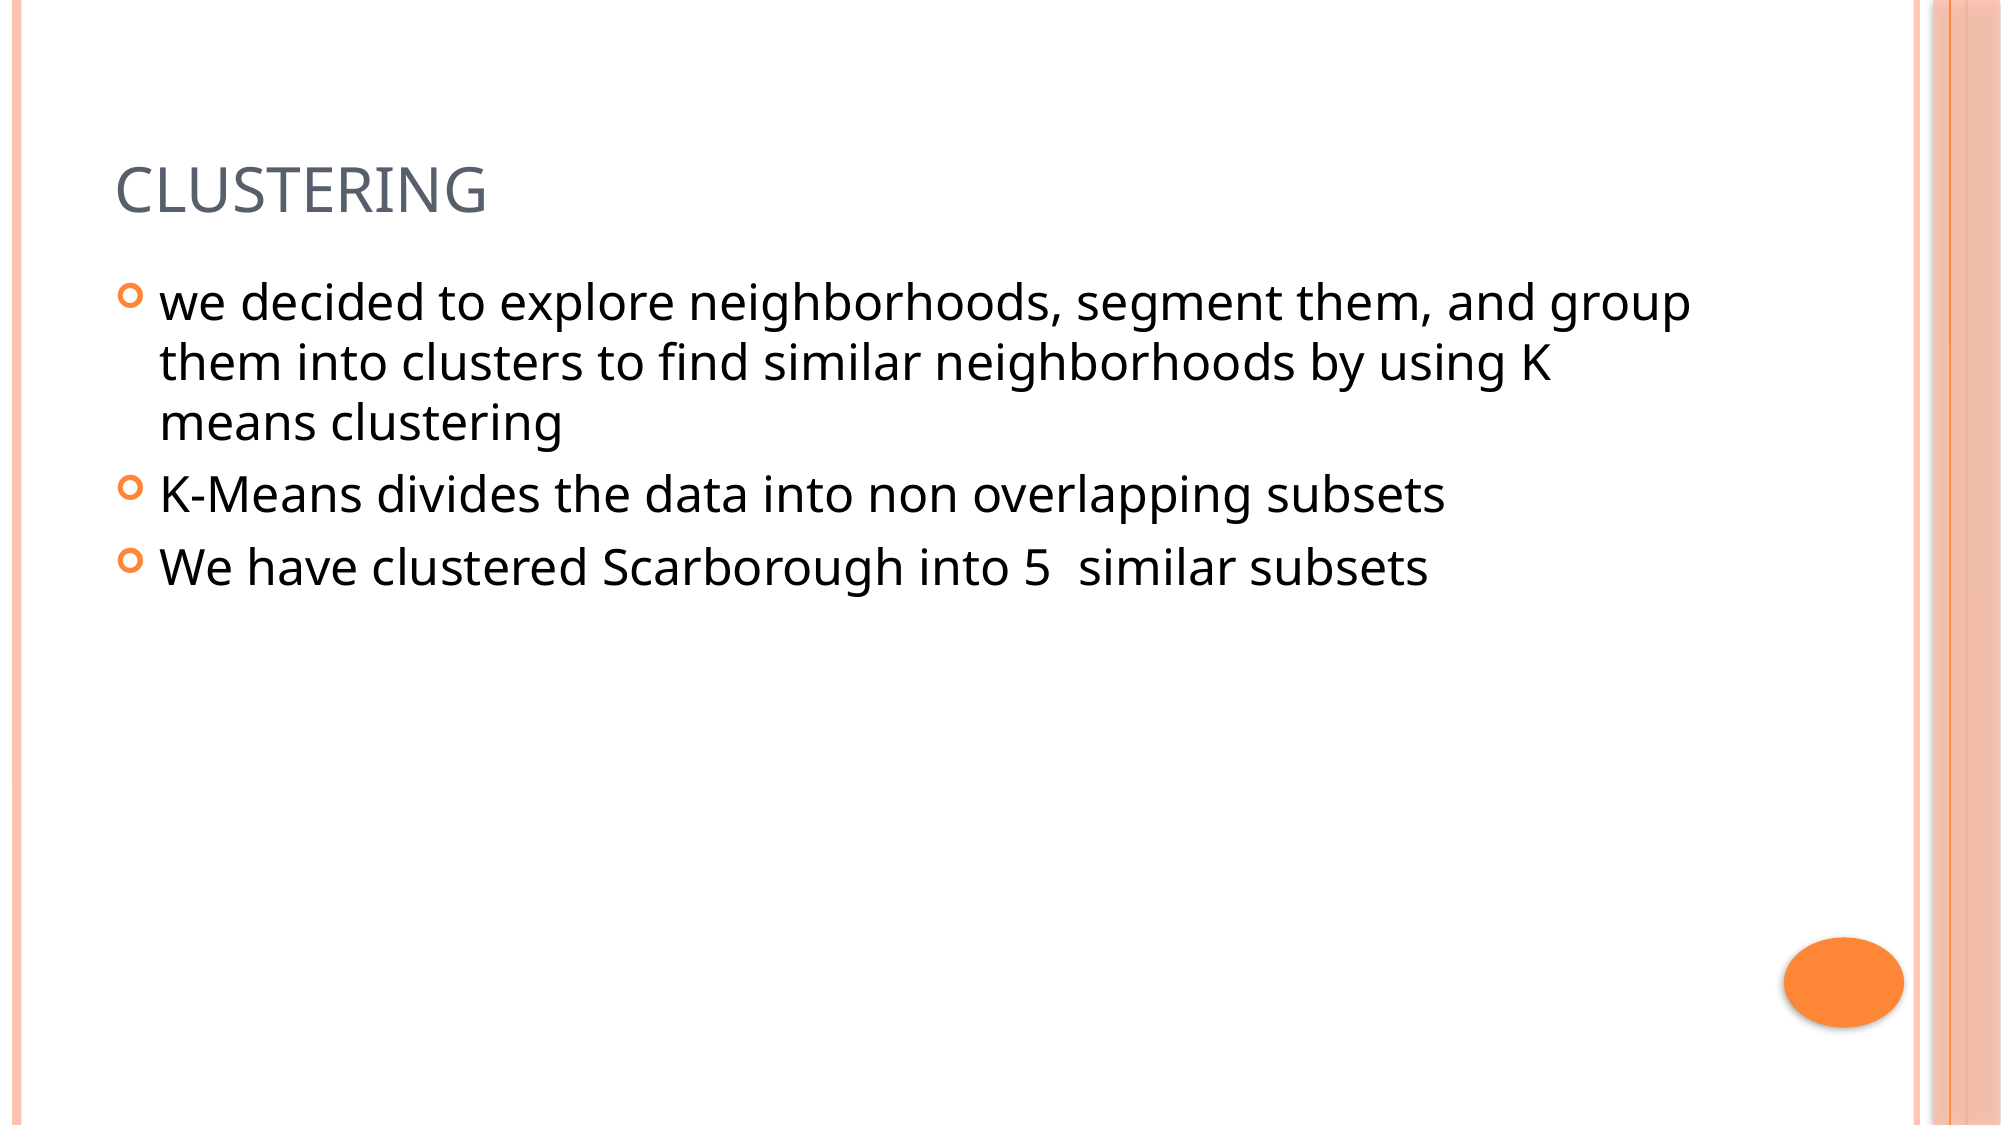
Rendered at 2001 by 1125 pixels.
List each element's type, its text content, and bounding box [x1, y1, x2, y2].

title Clustering [99, 45, 1734, 233]
list we decided to explore neighborhoods, segment them, and group them into clusters to find similar neighborhoods by using K means clustering K-Means divides the data into non overlapping subsets We have clustered Scarborough into 5 similar subsets [99, 262, 1734, 1062]
